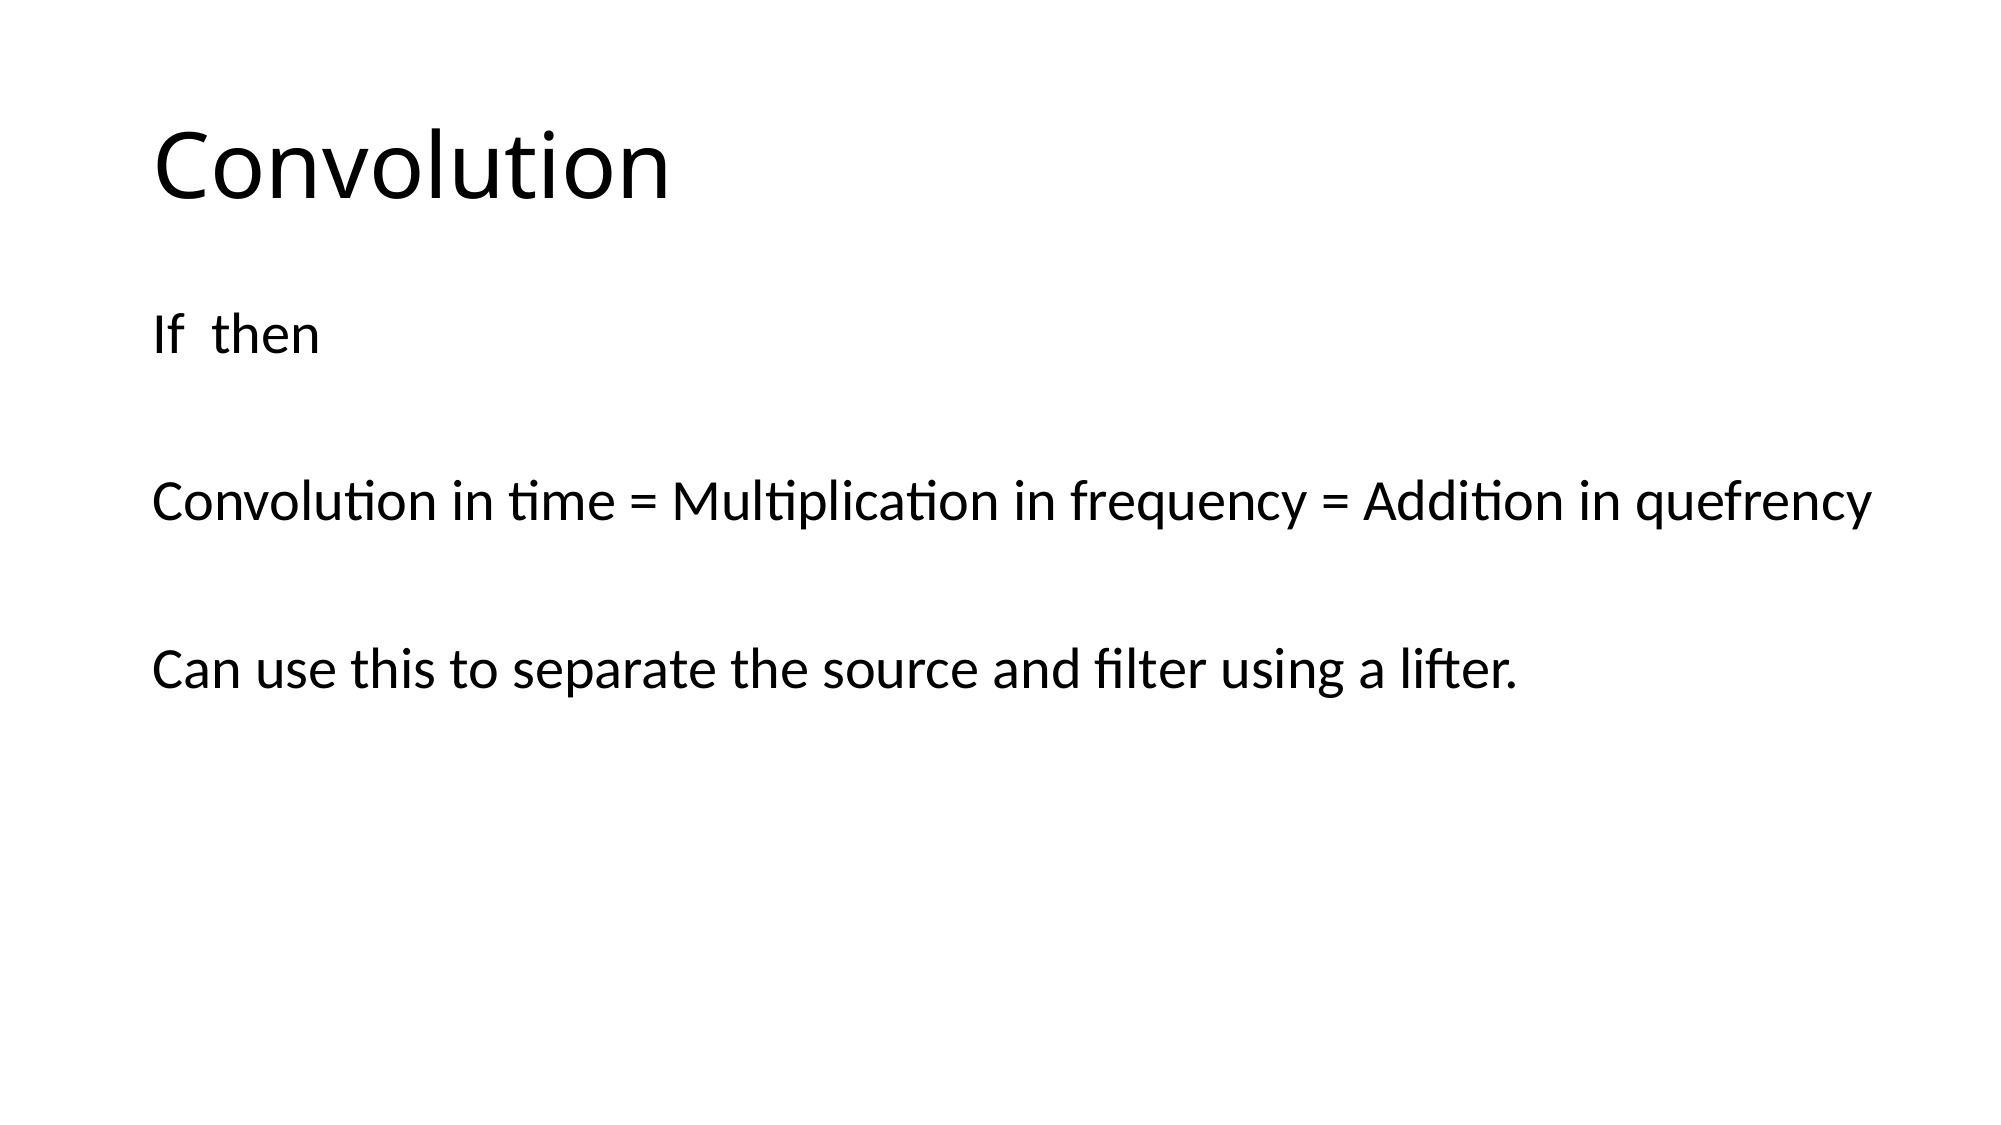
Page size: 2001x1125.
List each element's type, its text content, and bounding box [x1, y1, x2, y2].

title Convolution [137, 59, 1863, 278]
